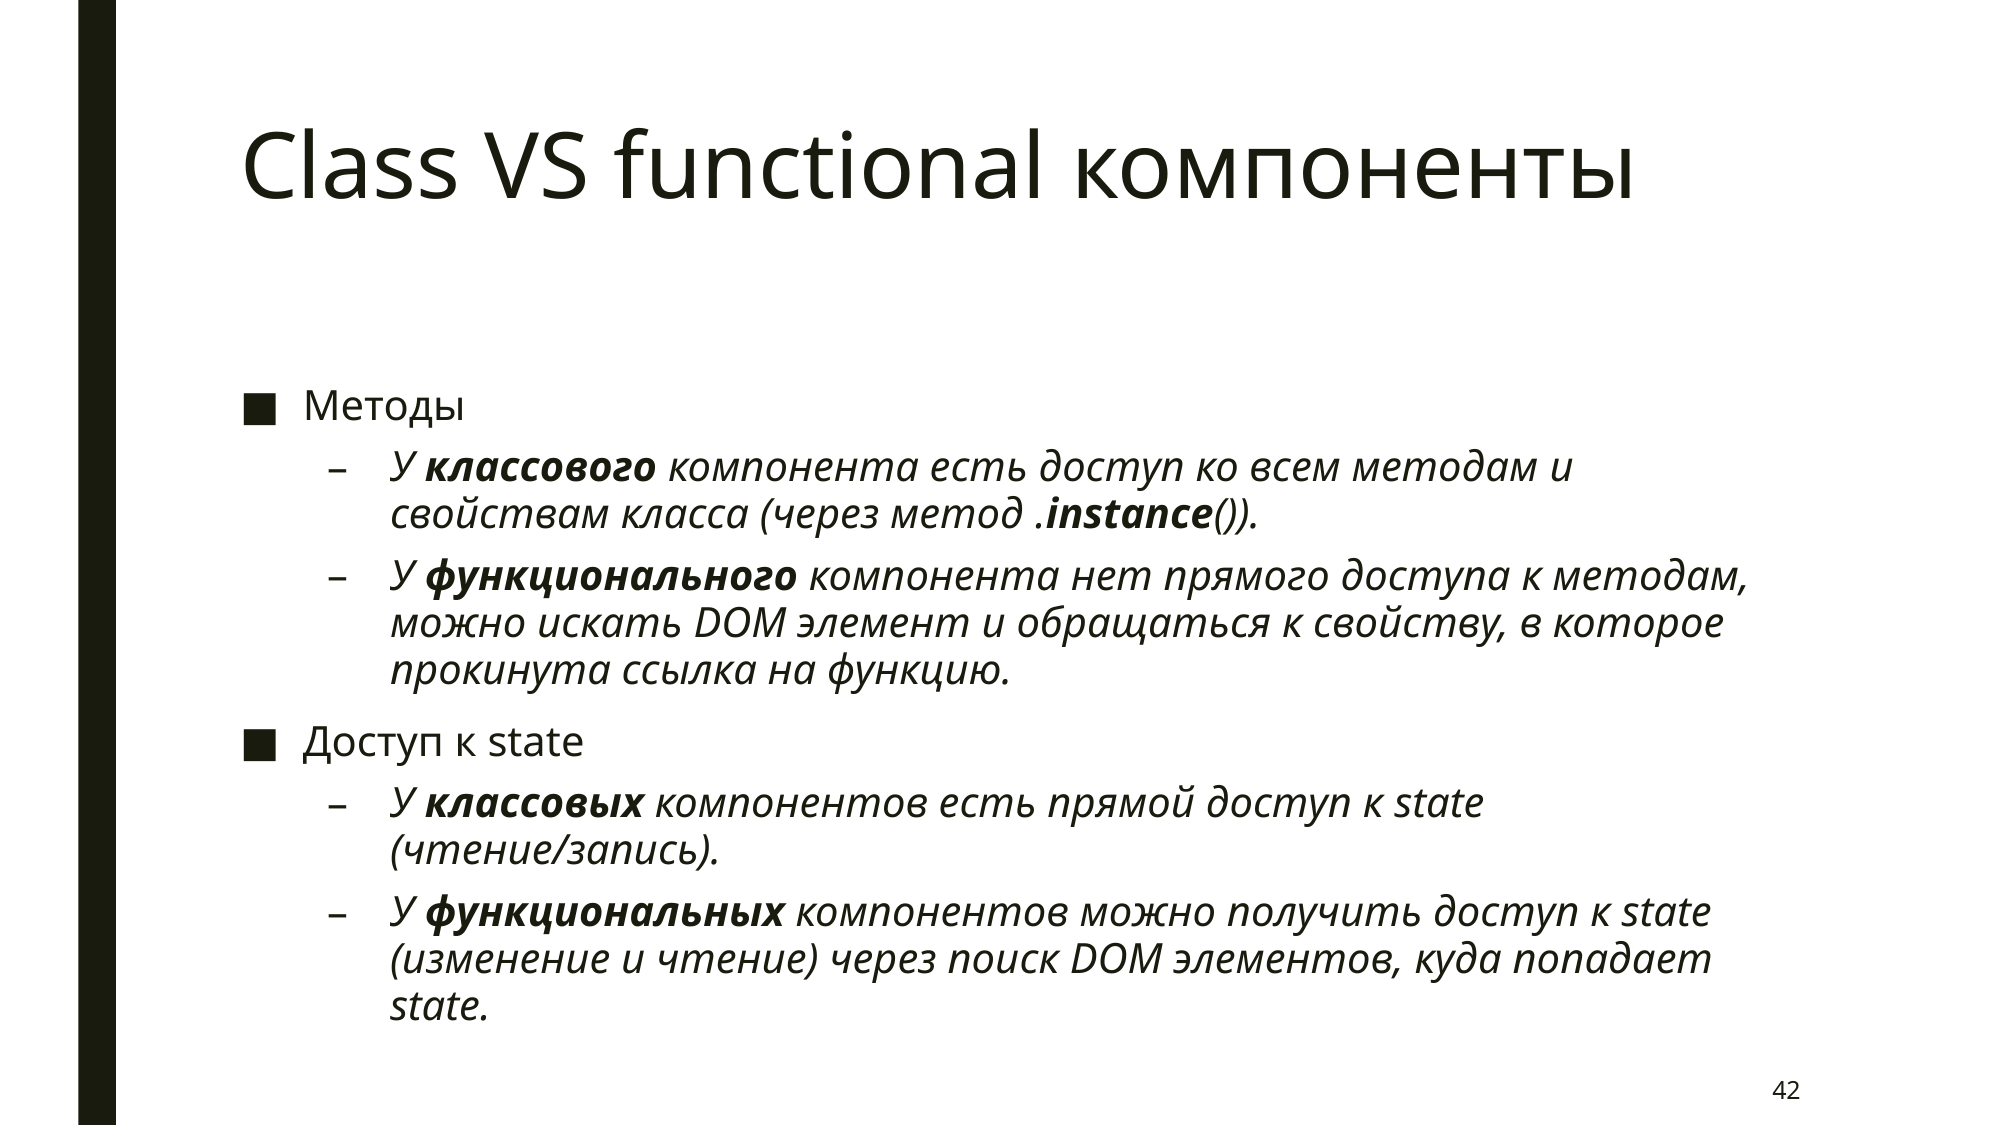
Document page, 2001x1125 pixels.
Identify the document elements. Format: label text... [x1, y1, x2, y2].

list Методы У классового компонента есть доступ ко всем методам и свойствам класса (через метод .instance()). У функционального компонента нет прямого доступа к методам, можно искать DOM элемент и обращаться к свойству, в которое прокинута ссылка на функцию. Доступ к state У классовых компонентов есть прямой доступ к state (чтение/запись). У функциональных компонентов можно получить доступ к state (изменение и чтение) через поиск DOM элементов, куда попадает state. [225, 375, 1800, 1059]
slide_number 42 [1553, 1058, 1816, 1125]
title Class VS functional компоненты [225, 112, 1800, 357]
